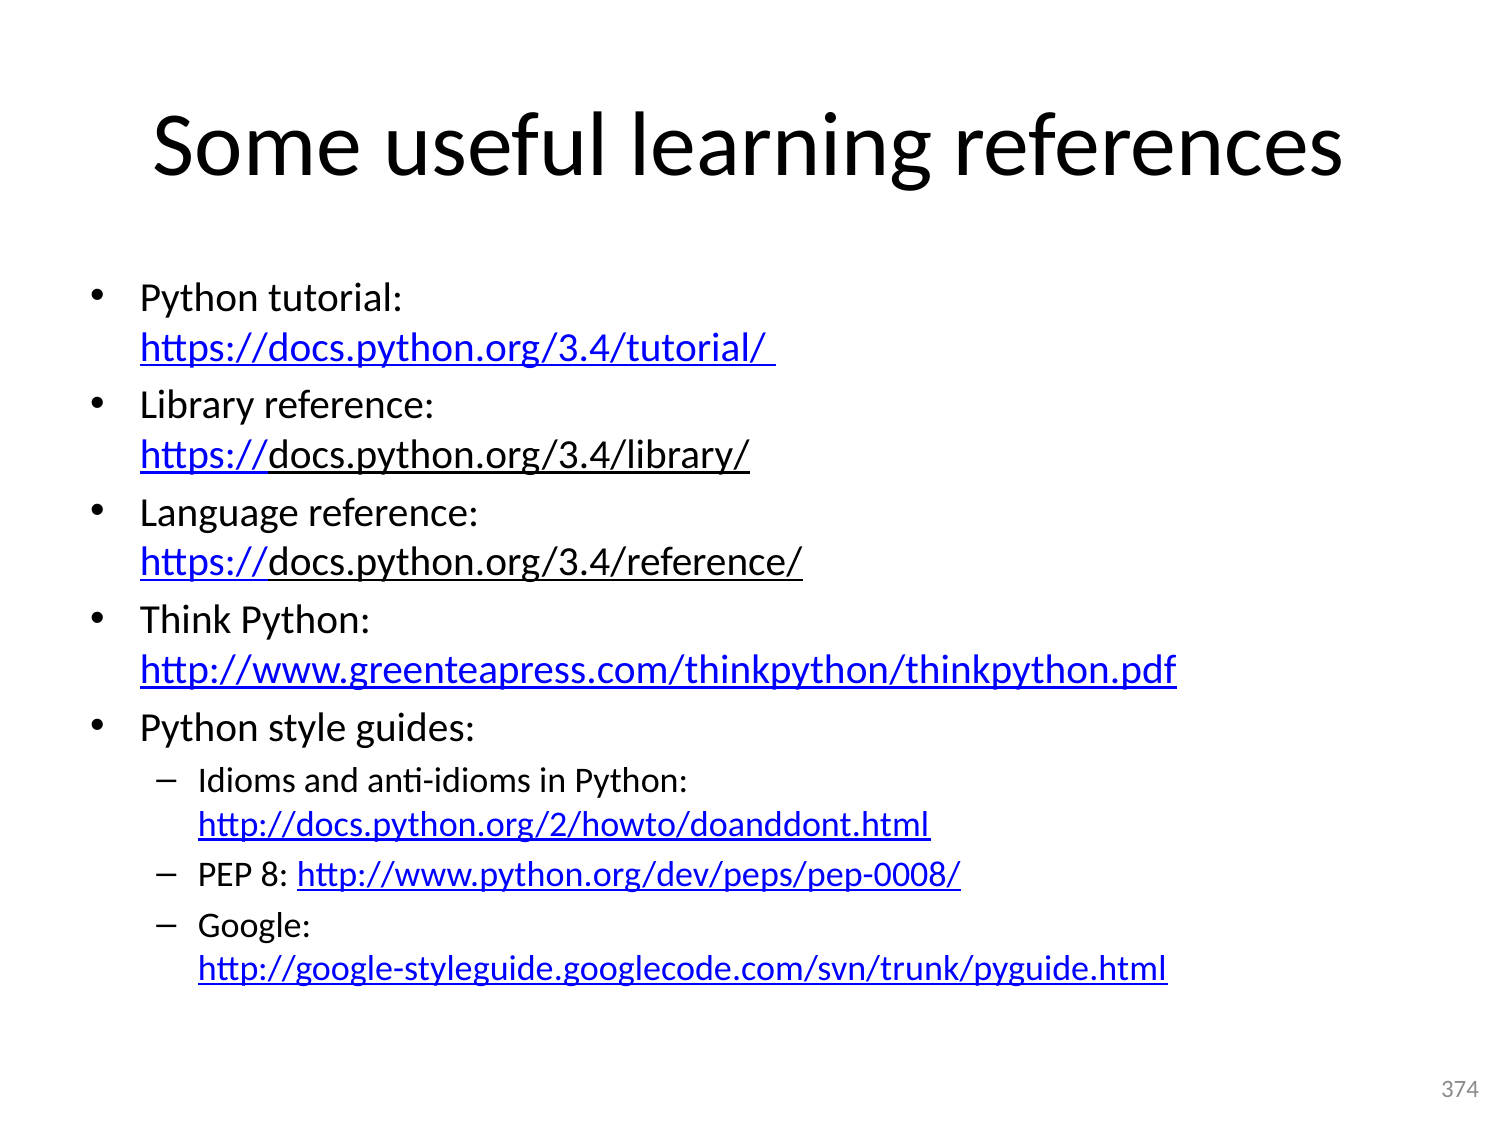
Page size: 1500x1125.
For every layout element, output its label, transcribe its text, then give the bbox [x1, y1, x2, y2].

slide_number 374 [1144, 1057, 1495, 1118]
title Some useful learning references [75, 45, 1425, 233]
list Python tutorial: https://docs.python.org/3.4/tutorial/ Library reference: https://docs.python.org/3.4/library/ Language reference: https://docs.python.org/3.4/reference/ Think Python: http://www.greenteapress.com/thinkpython/thinkpython.pdf Python style guides: Idioms and anti-idioms in Python: http://docs.python.org/2/howto/doanddont.html PEP 8: http://www.python.org/dev/peps/pep-0008/ Google: http://google-styleguide.googlecode.com/svn/trunk/pyguide.html [75, 262, 1425, 1005]
